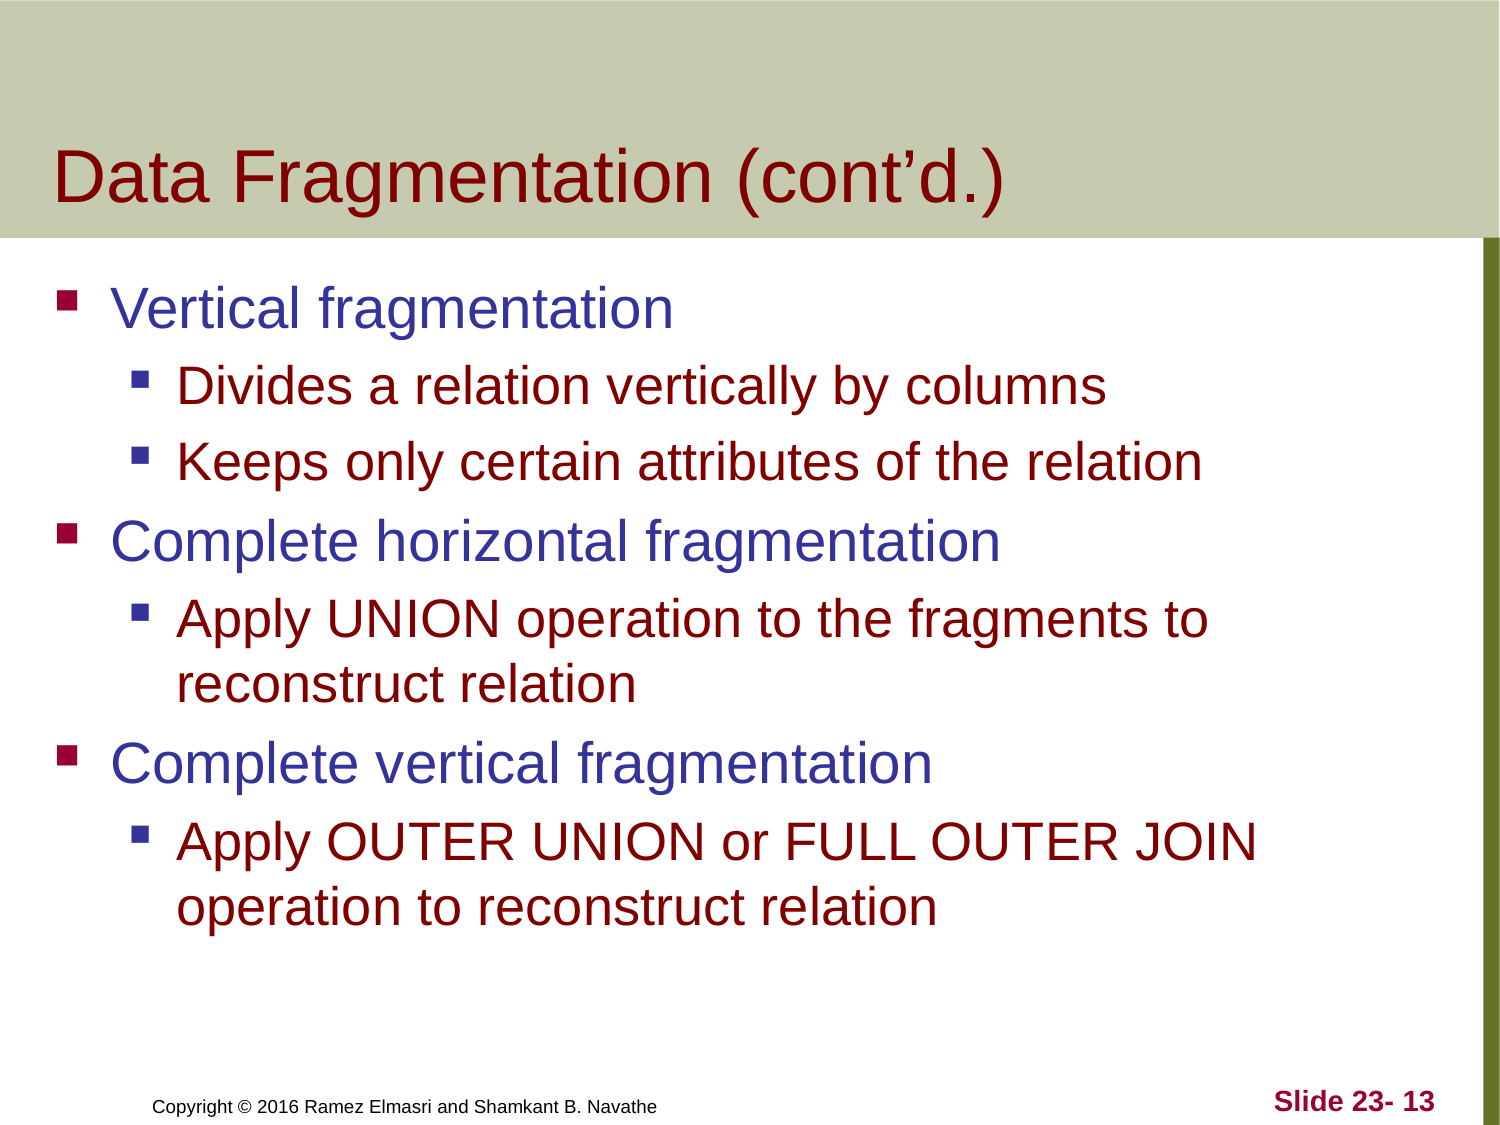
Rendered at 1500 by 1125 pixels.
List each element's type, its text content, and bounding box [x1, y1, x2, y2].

text_box Slide 23- <number> [1137, 1049, 1450, 1125]
text_box Data Fragmentation (cont’d.) [37, 49, 1450, 225]
text_box Vertical fragmentation Divides a relation vertically by columns Keeps only certain attributes of the relation Complete horizontal fragmentation Apply UNION operation to the fragments to reconstruct relation Complete vertical fragmentation Apply OUTER UNION or FULL OUTER JOIN operation to reconstruct relation [39, 262, 1400, 1013]
